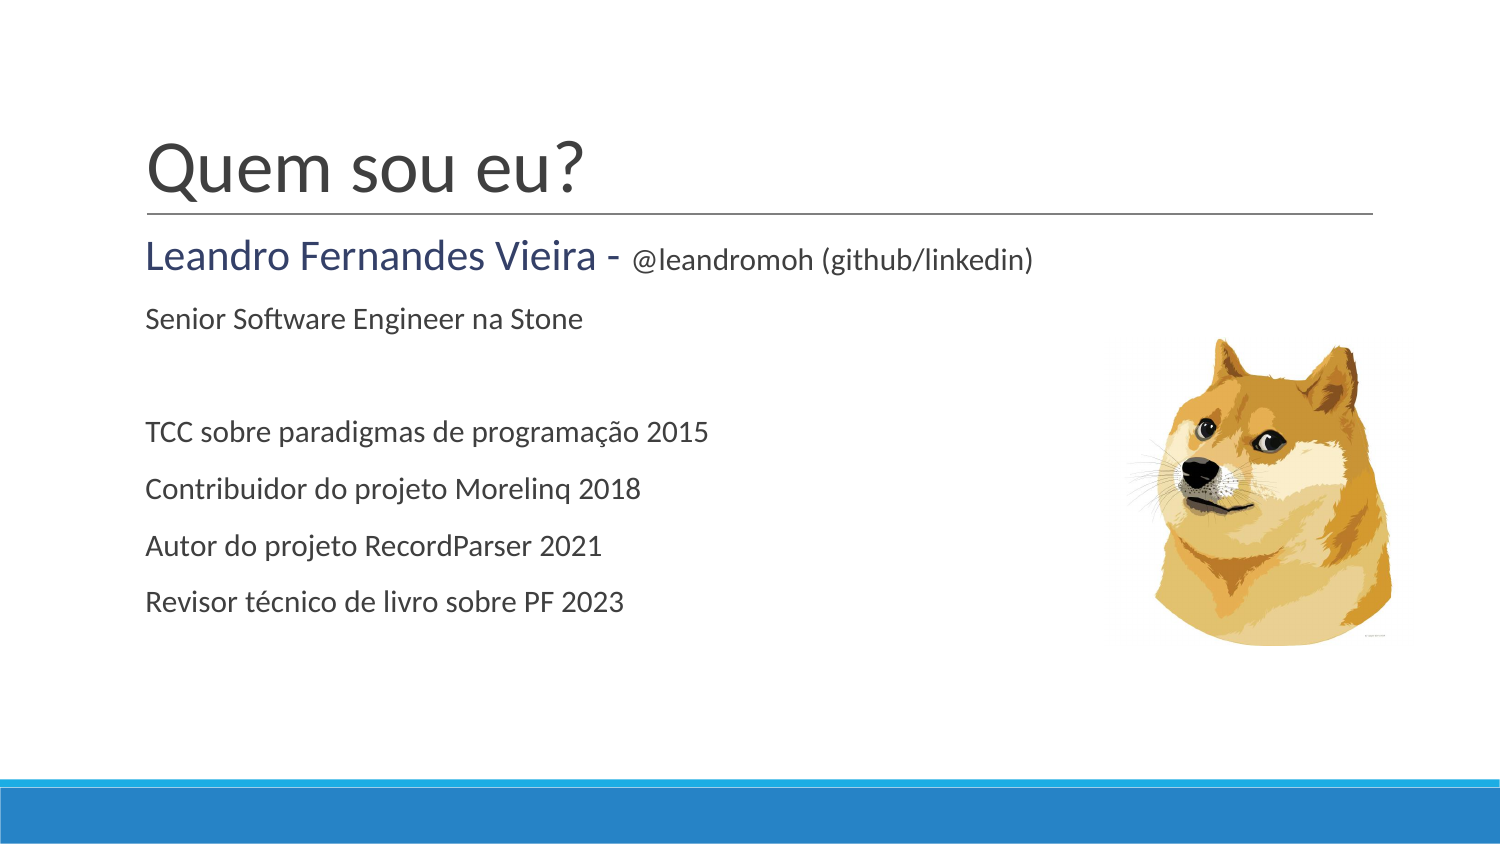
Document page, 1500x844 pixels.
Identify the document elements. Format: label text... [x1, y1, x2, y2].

list Leandro Fernandes Vieira - @leandromoh (github/linkedin) Senior Software Engineer na Stone TCC sobre paradigmas de programação 2015 Contribuidor do projeto Morelinq 2018 Autor do projeto RecordParser 2021 Revisor técnico de livro sobre PF 2023 [135, 227, 1373, 723]
title Quem sou eu? [135, 35, 1373, 214]
picture [1104, 336, 1414, 647]
